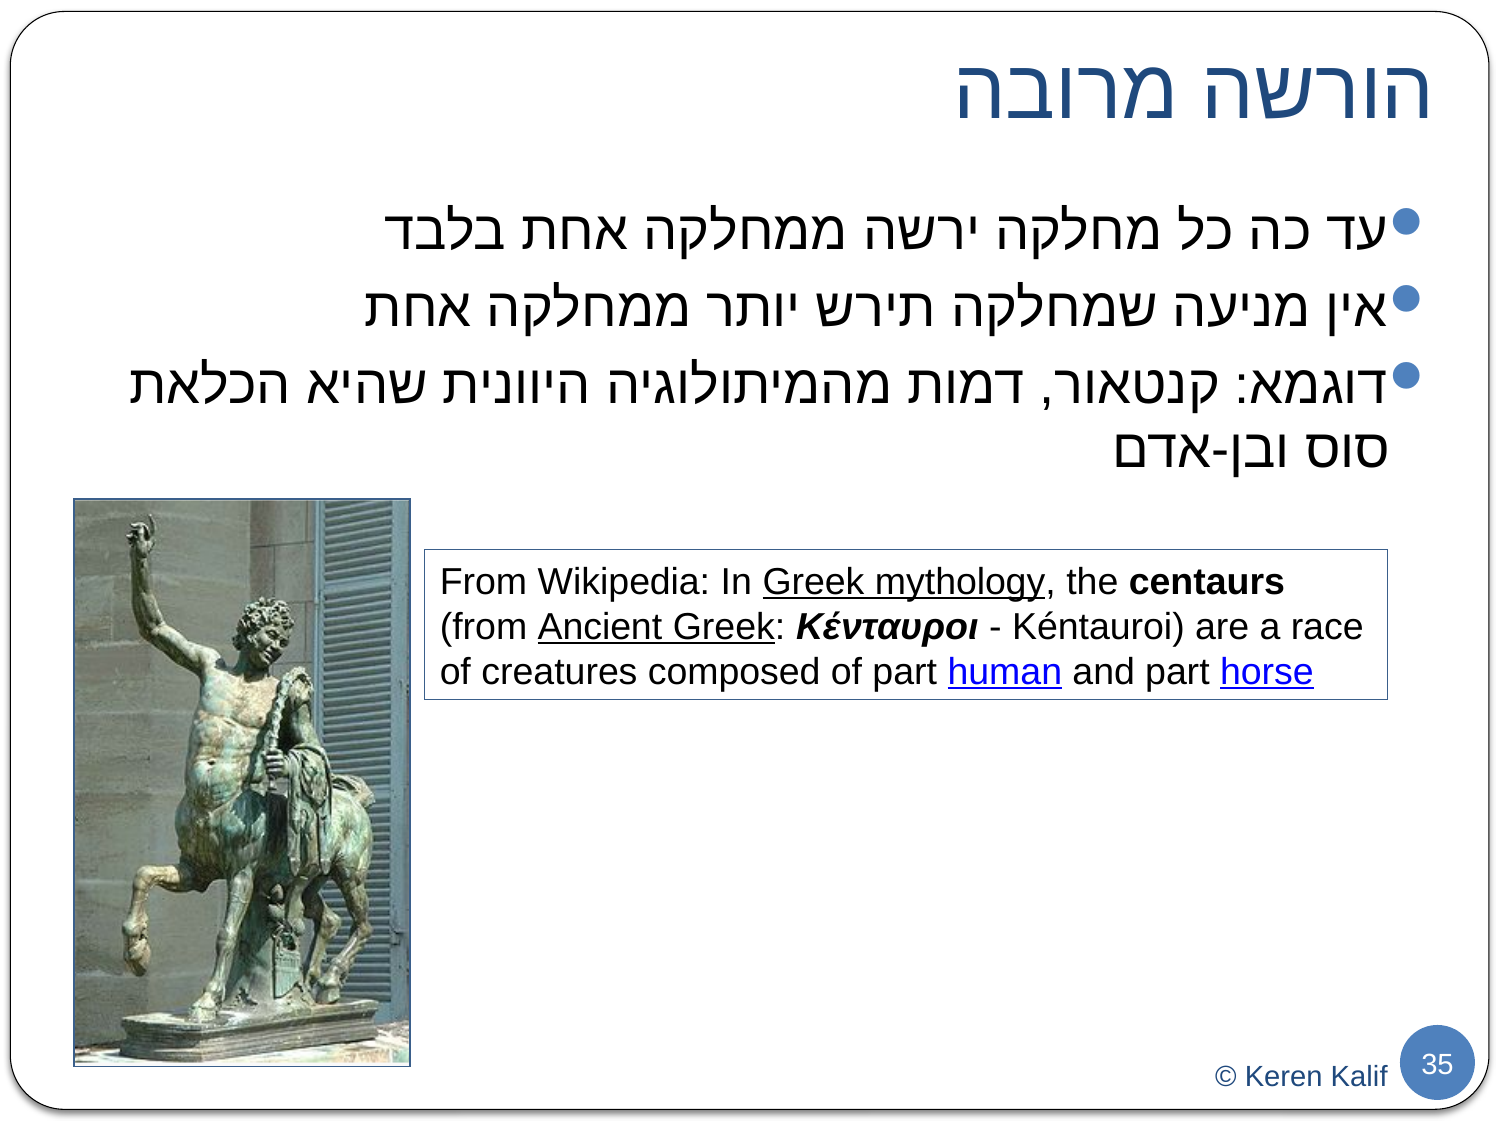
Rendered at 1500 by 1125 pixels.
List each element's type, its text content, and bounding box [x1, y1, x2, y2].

slide_number 35 [1399, 1024, 1475, 1100]
picture [74, 499, 410, 1066]
title הורשה מרובה [49, 0, 1451, 151]
list עד כה כל מחלקה ירשה ממחלקה אחת בלבד אין מניעה שמחלקה תירש יותר ממחלקה אחת דוגמא: קנטאור, דמות מהמיתולוגיה היוונית שהיא הכלאת סוס ובן-אדם [49, 187, 1451, 1038]
text_box From Wikipedia: In Greek mythology, the centaurs (from Ancient Greek: Κένταυροι - Kéntauroi) are a race of creatures composed of part human and part horse [424, 549, 1388, 700]
footer © Keren Kalif [1200, 1037, 1500, 1113]
